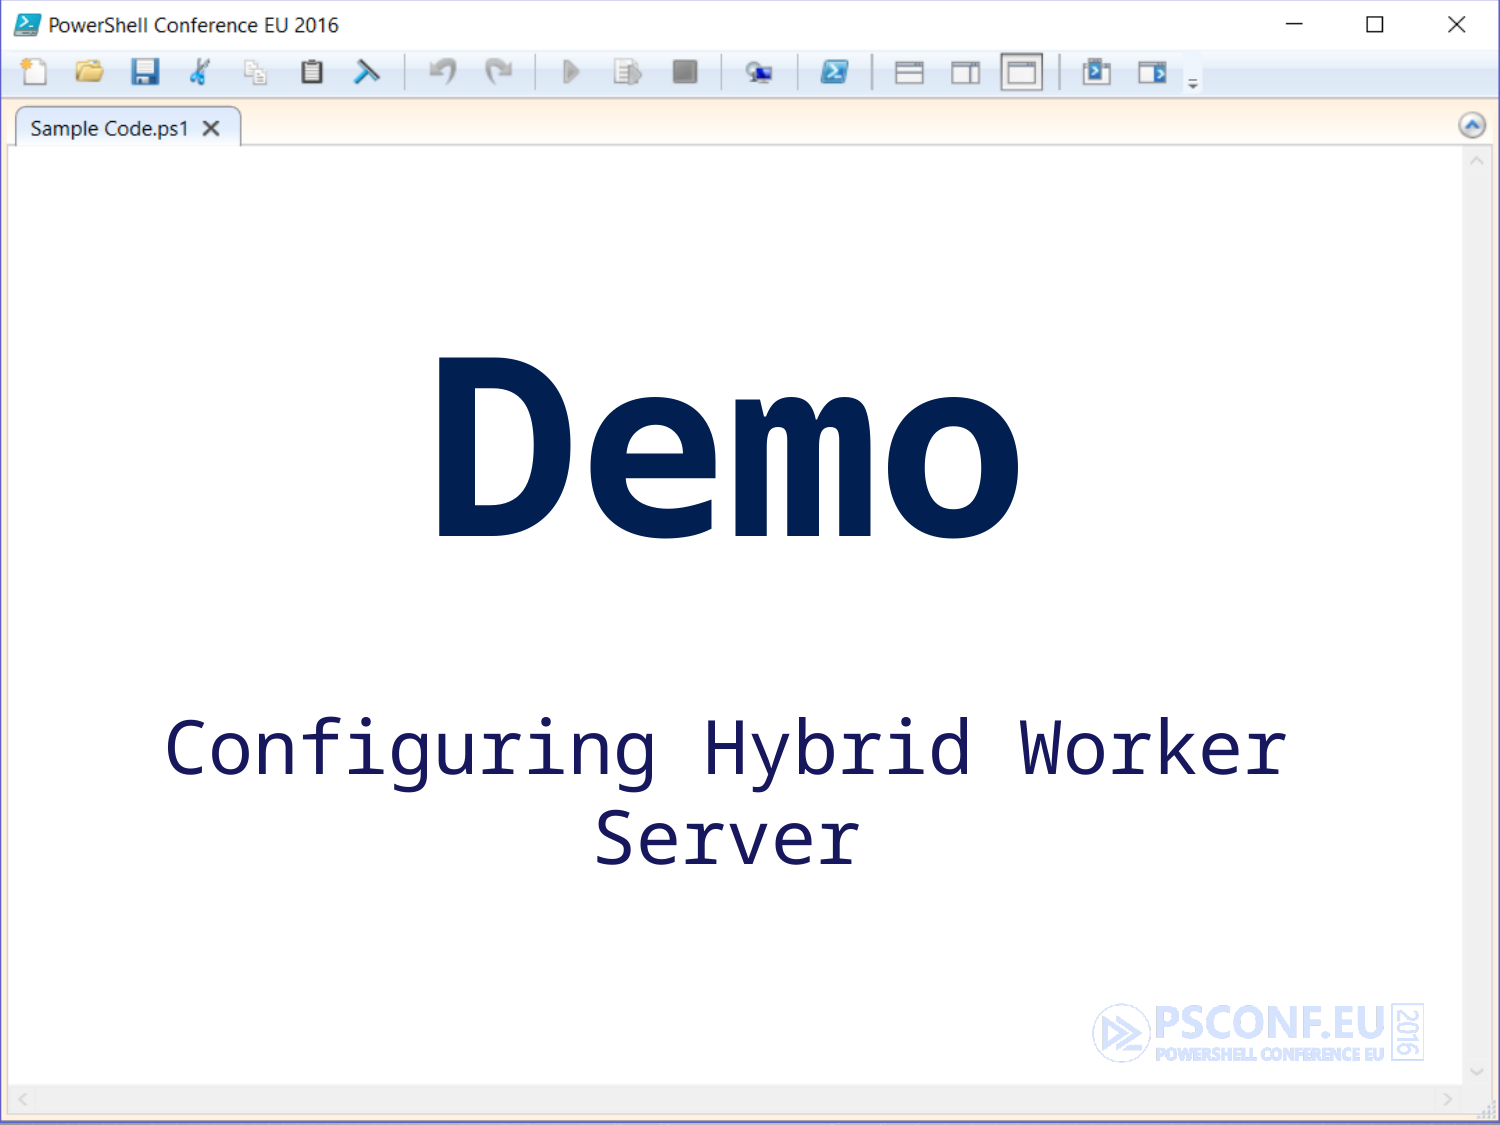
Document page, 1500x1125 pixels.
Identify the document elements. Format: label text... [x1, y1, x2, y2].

title Demo [53, 278, 1404, 622]
picture [0, 0, 1500, 1123]
list Configuring Hybrid Worker Server [53, 692, 1400, 1047]
